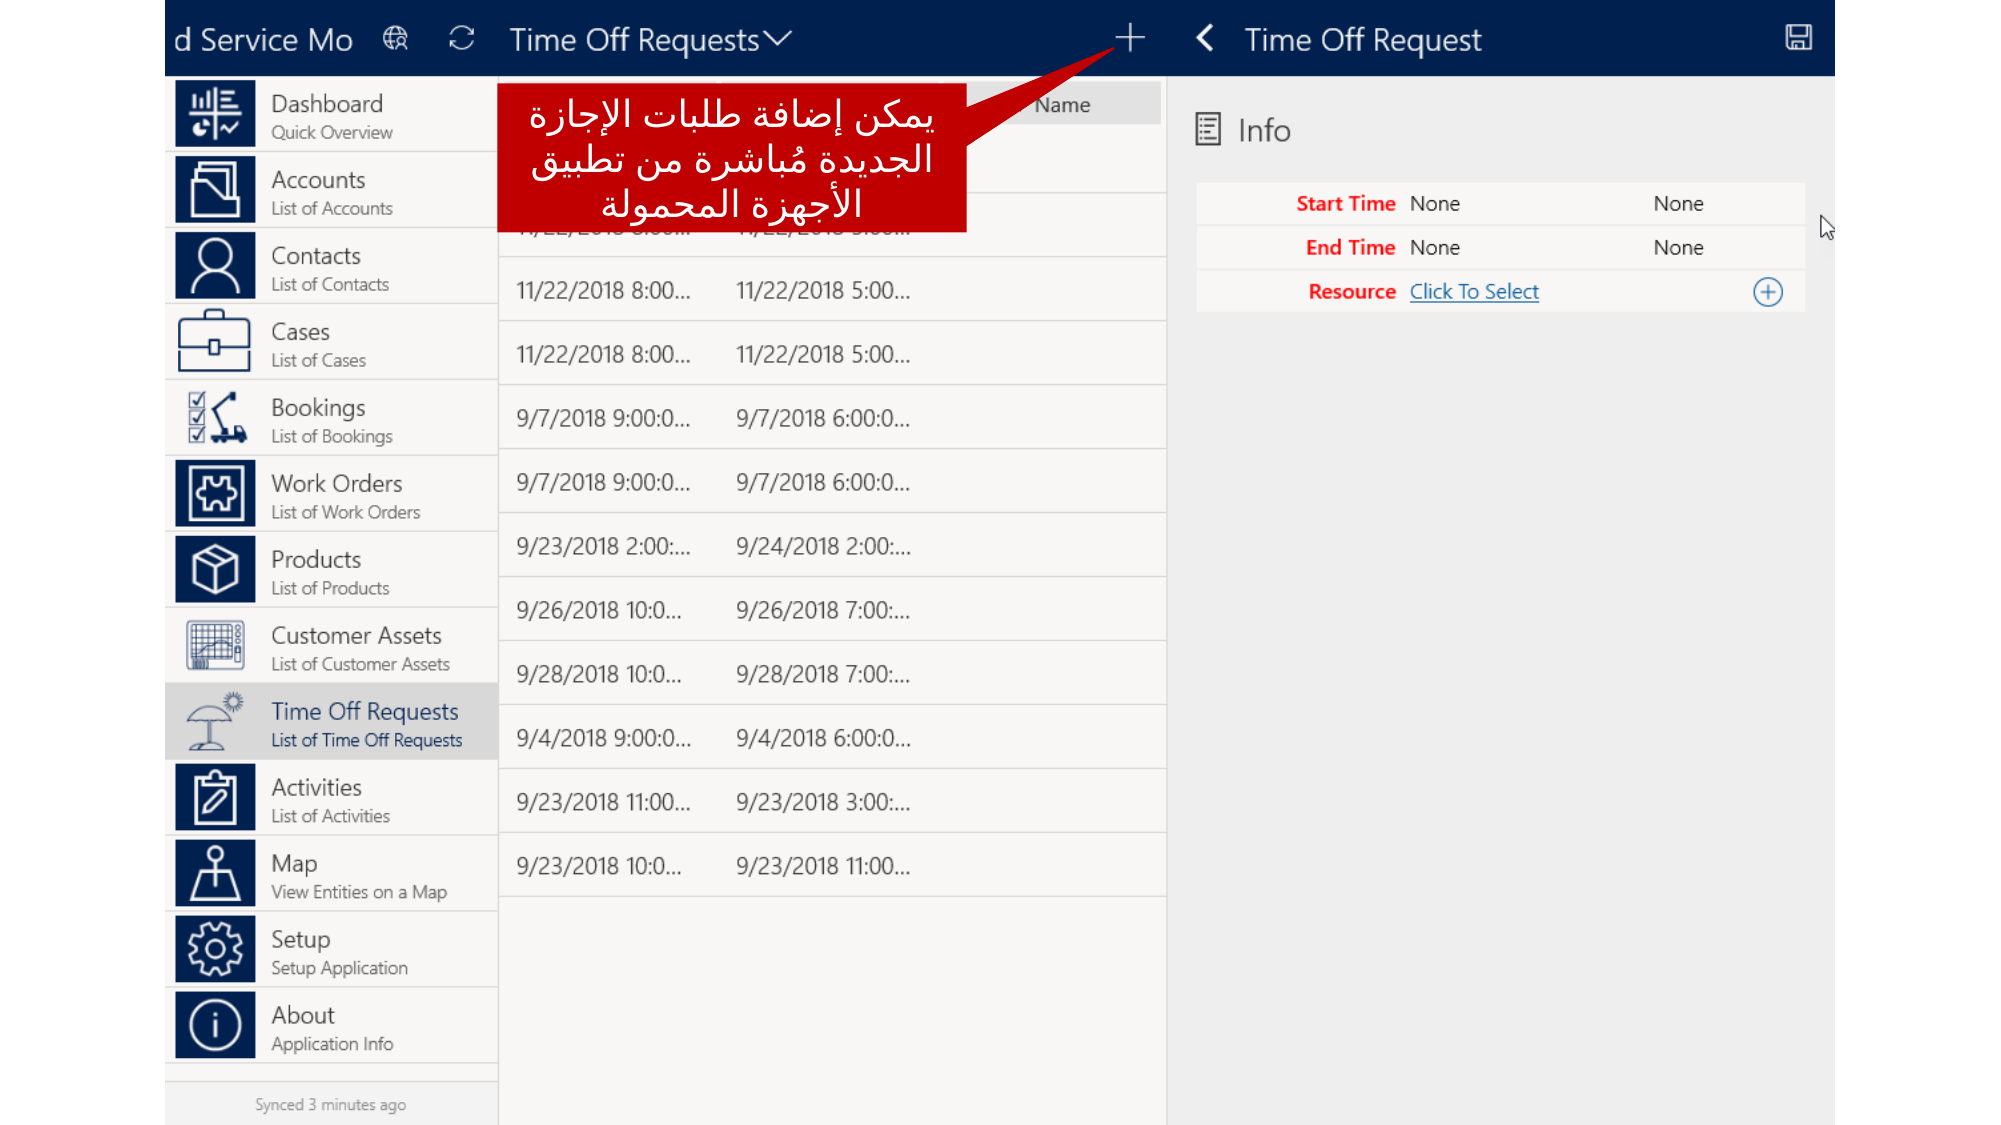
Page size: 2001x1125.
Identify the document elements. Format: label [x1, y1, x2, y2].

picture [165, 0, 1835, 1125]
